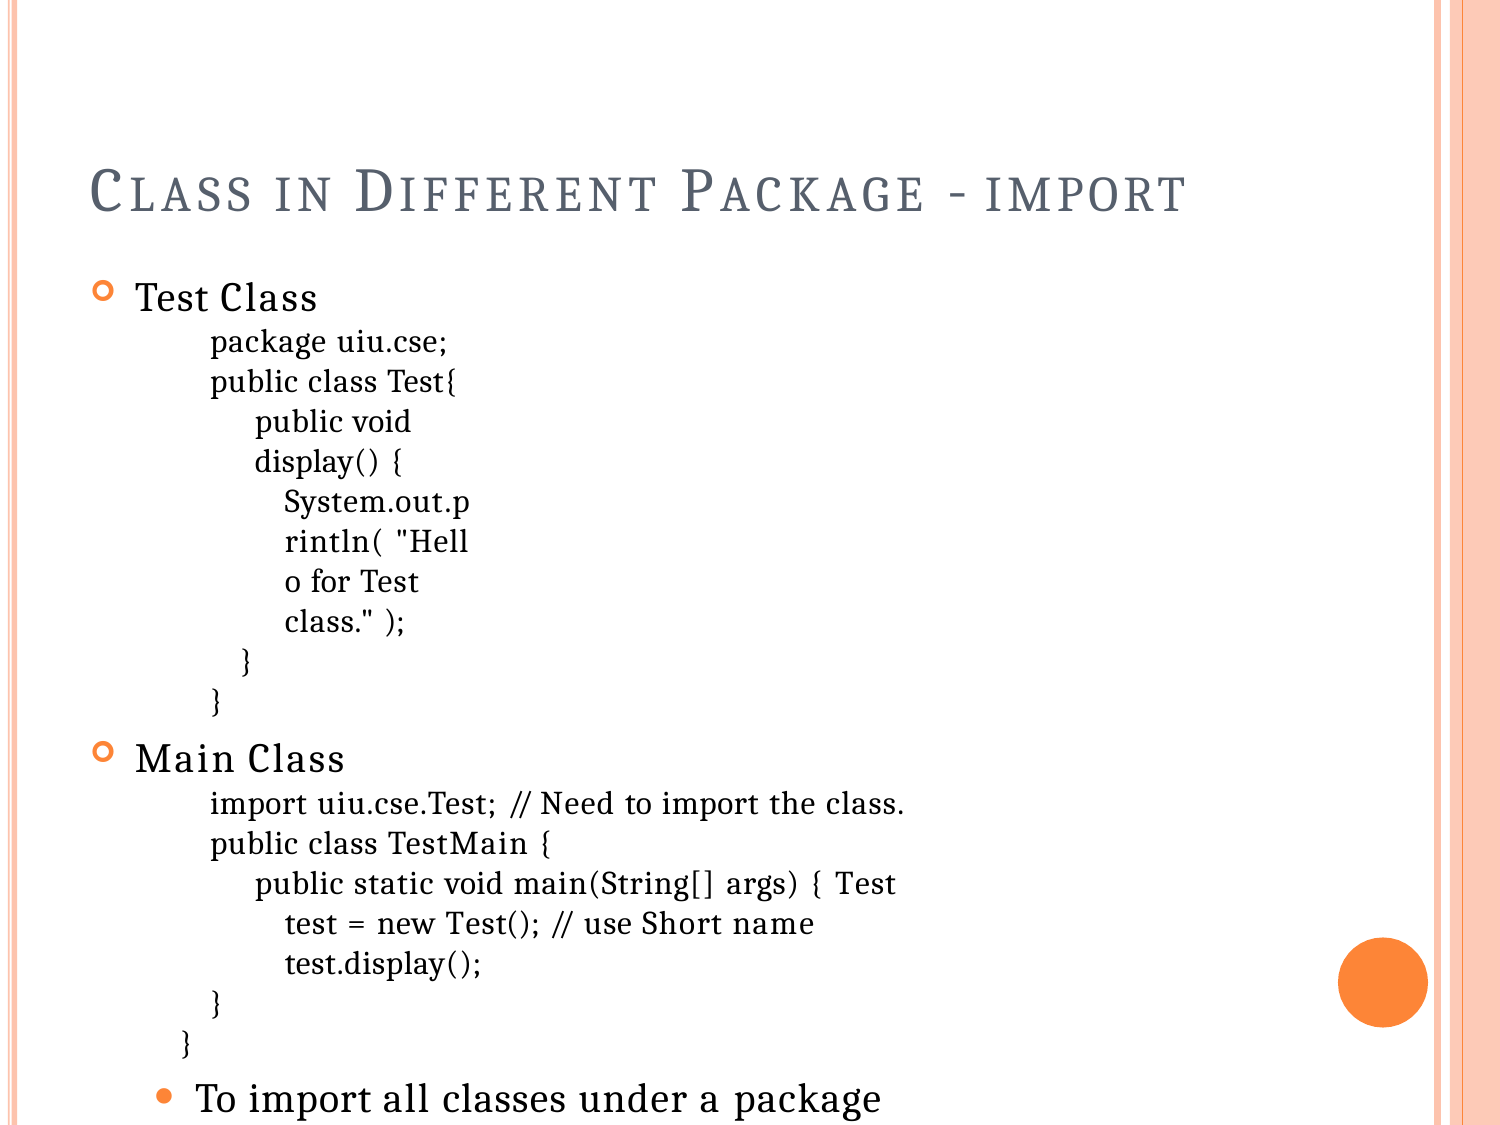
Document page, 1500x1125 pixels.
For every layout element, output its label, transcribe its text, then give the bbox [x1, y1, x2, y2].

text_box Test Class package uiu.cse; public class Test{ public void display() { System.out.println( "Hello for Test class." ); } } Main Class import uiu.cse.Test; // Need to import the class. public class TestMain { public static void main(String[] args) { Test test = new Test(); // use Short name test.display(); } } To import all classes under a package we need to use * after the package name. Example: import uiu.cse.*; [87, 267, 1246, 1125]
title CLASS IN DIFFERENT PACKAGE - IMPORT [87, 147, 1231, 267]
